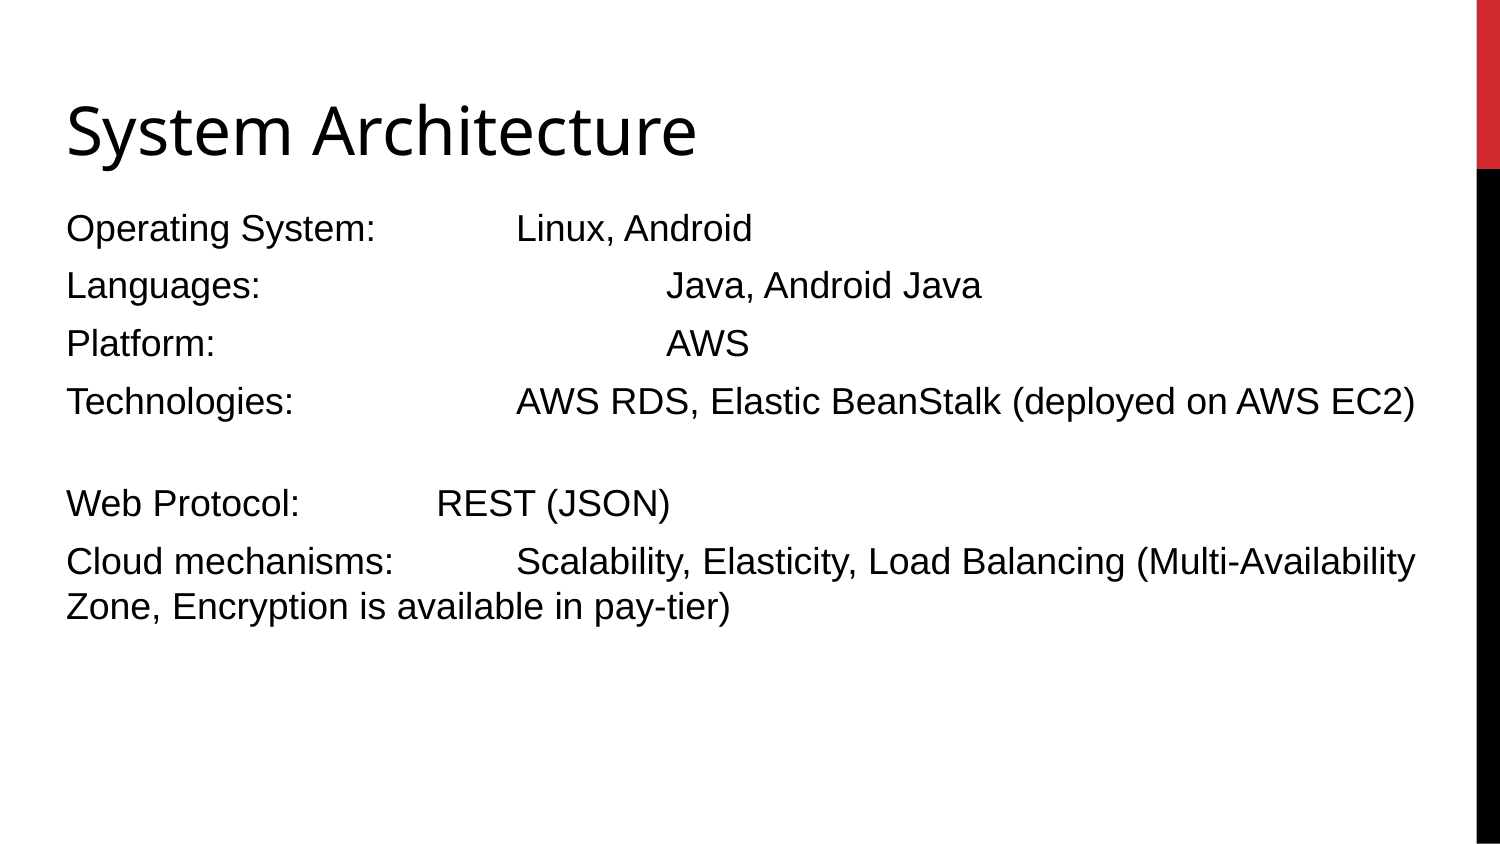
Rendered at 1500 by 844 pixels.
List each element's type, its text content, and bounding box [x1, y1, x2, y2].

title System Architecture [51, 72, 1449, 167]
list Operating System: Linux, Android Languages: Java, Android Java Platform: AWS Technologies: AWS RDS, Elastic BeanStalk (deployed on AWS EC2) Web Protocol: REST (JSON) Cloud mechanisms: Scalability, Elasticity, Load Balancing (Multi-Availability Zone, Encryption is available in pay-tier) [51, 189, 1449, 750]
